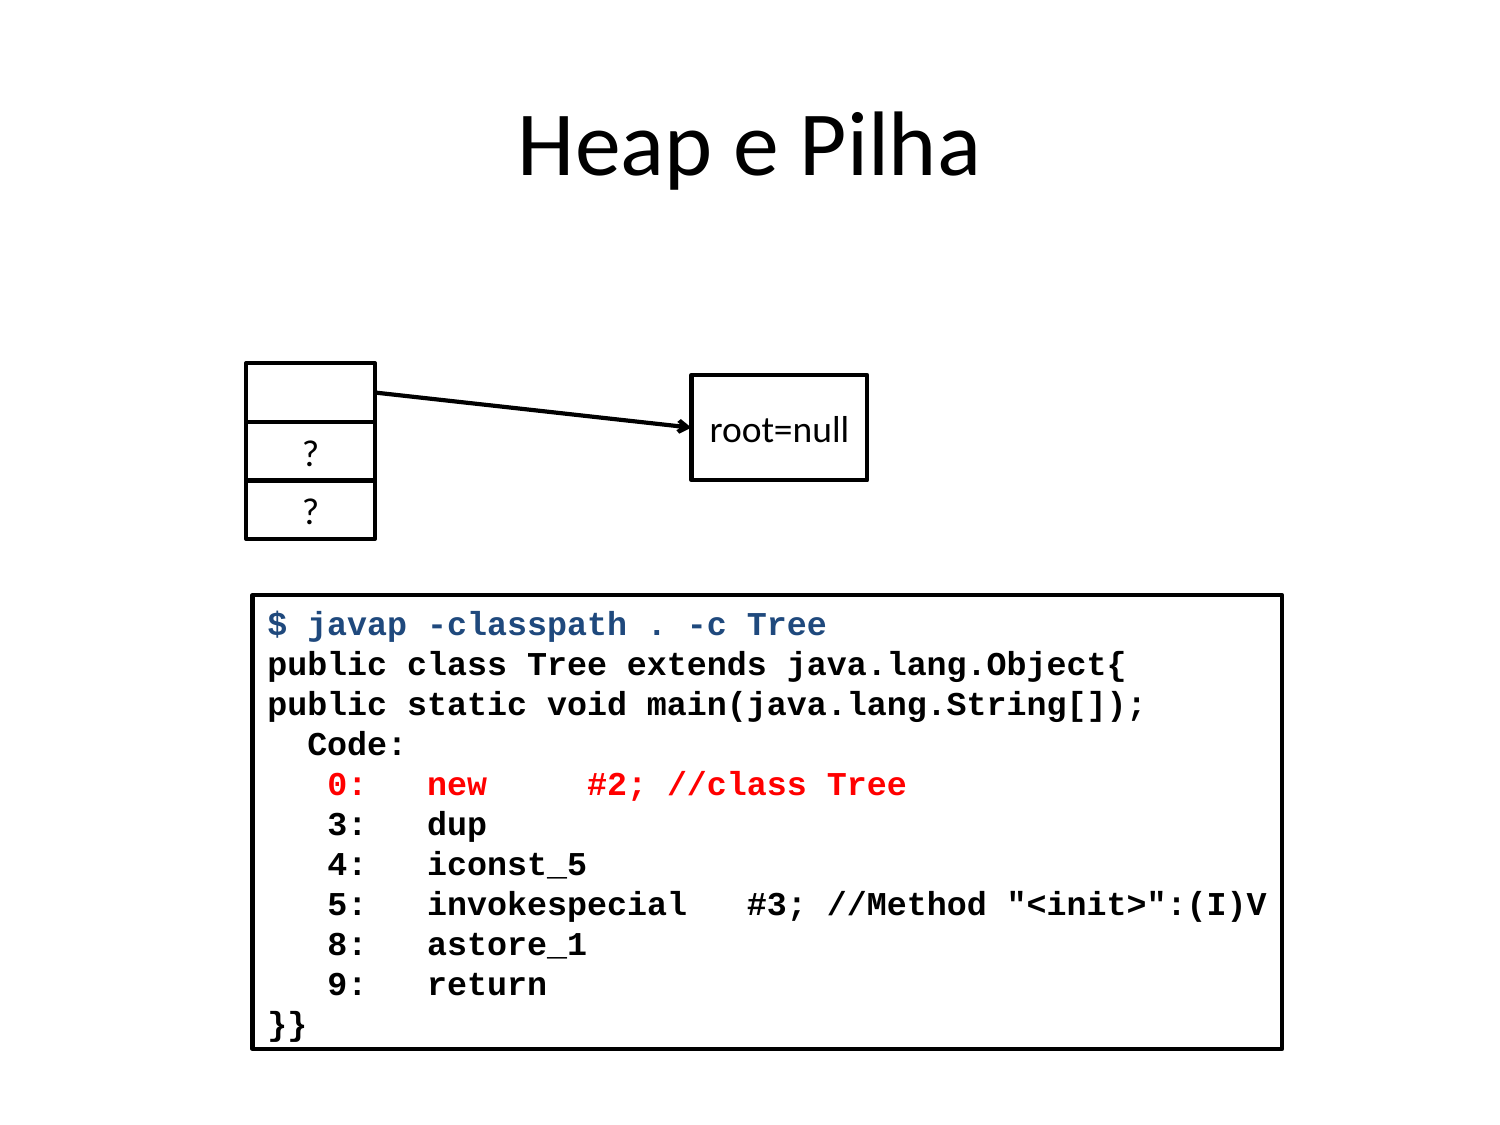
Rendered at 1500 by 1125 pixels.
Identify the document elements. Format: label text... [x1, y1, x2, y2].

text_box [244, 361, 377, 424]
title Heap e Pilha [75, 45, 1425, 233]
text_box ? [244, 424, 377, 478]
text_box root=null [689, 373, 869, 482]
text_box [374, 392, 692, 428]
text_box ? [244, 478, 377, 541]
text_box $ javap -classpath . -c Tree public class Tree extends java.lang.Object{ public static void main(java.lang.String[]); Code: 0: new #2; //class Tree 3: dup 4: iconst_5 5: invokespecial #3; //Method "<init>":(I)V 8: astore_1 9: return }} [250, 593, 1284, 1051]
